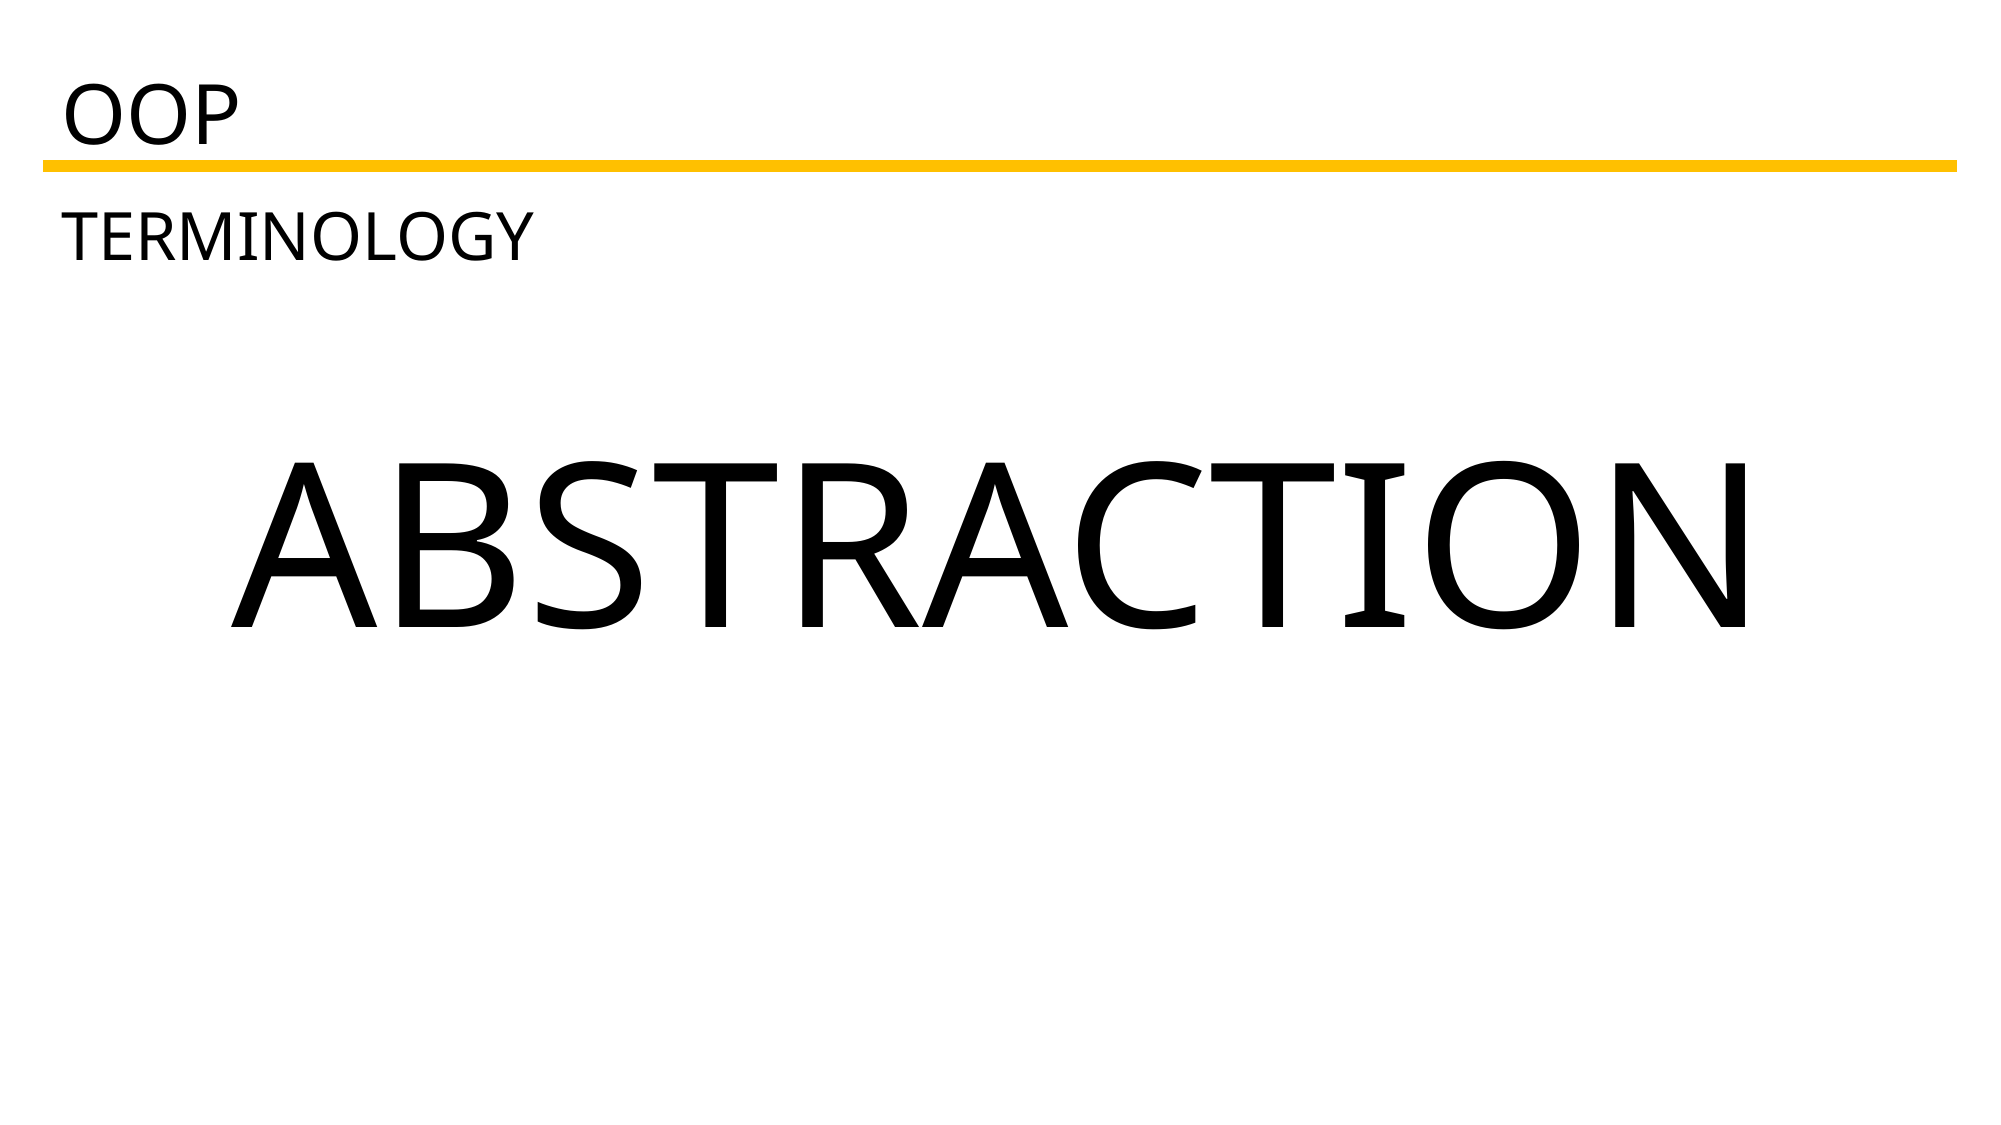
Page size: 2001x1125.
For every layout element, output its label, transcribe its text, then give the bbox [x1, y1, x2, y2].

text_box ABSTRACTION [216, 390, 1784, 681]
text_box OOP [46, 53, 257, 165]
text_box TERMINOLOGY [46, 185, 550, 281]
